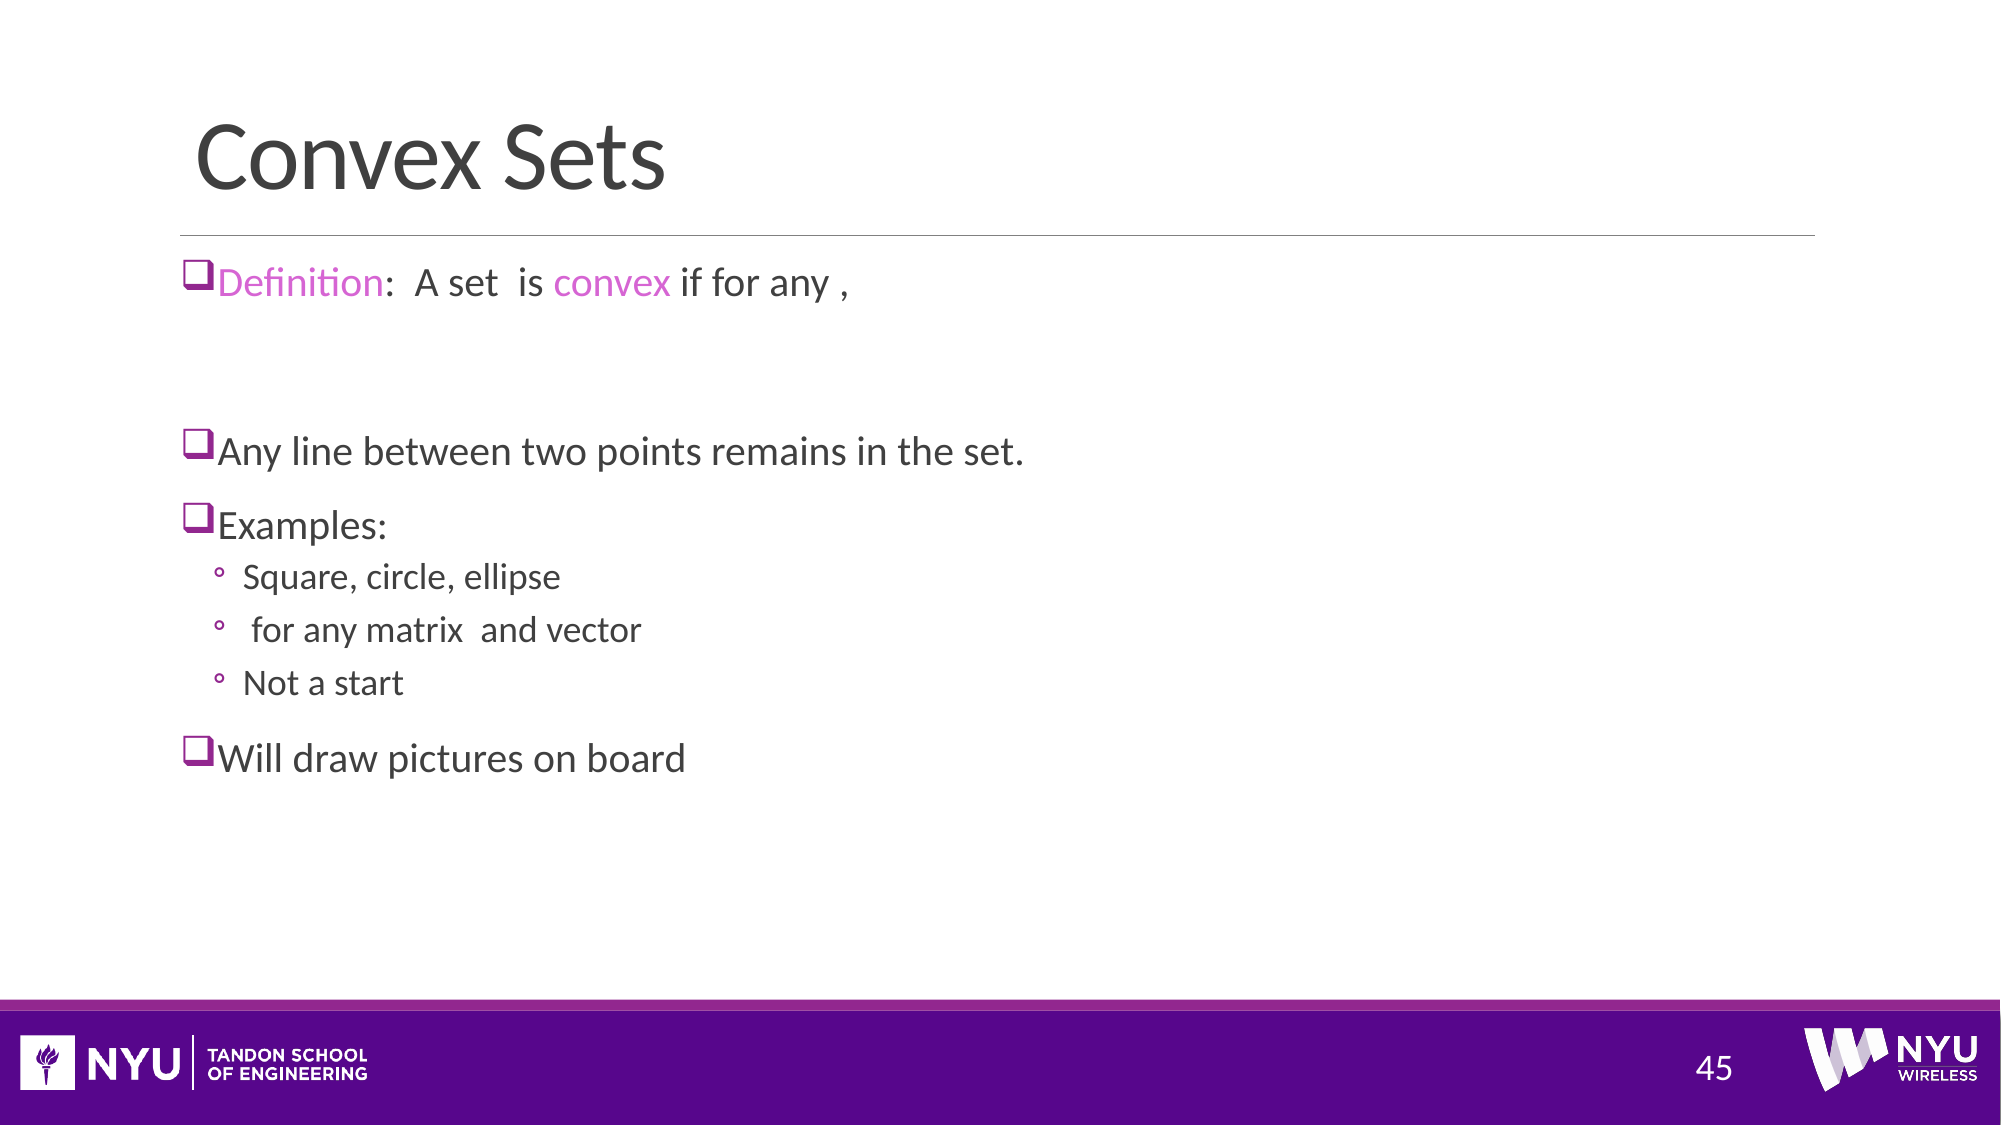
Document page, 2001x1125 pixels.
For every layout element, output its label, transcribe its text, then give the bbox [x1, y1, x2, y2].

slide_number 45 [1533, 1035, 1749, 1096]
title Convex Sets [180, 47, 1830, 218]
